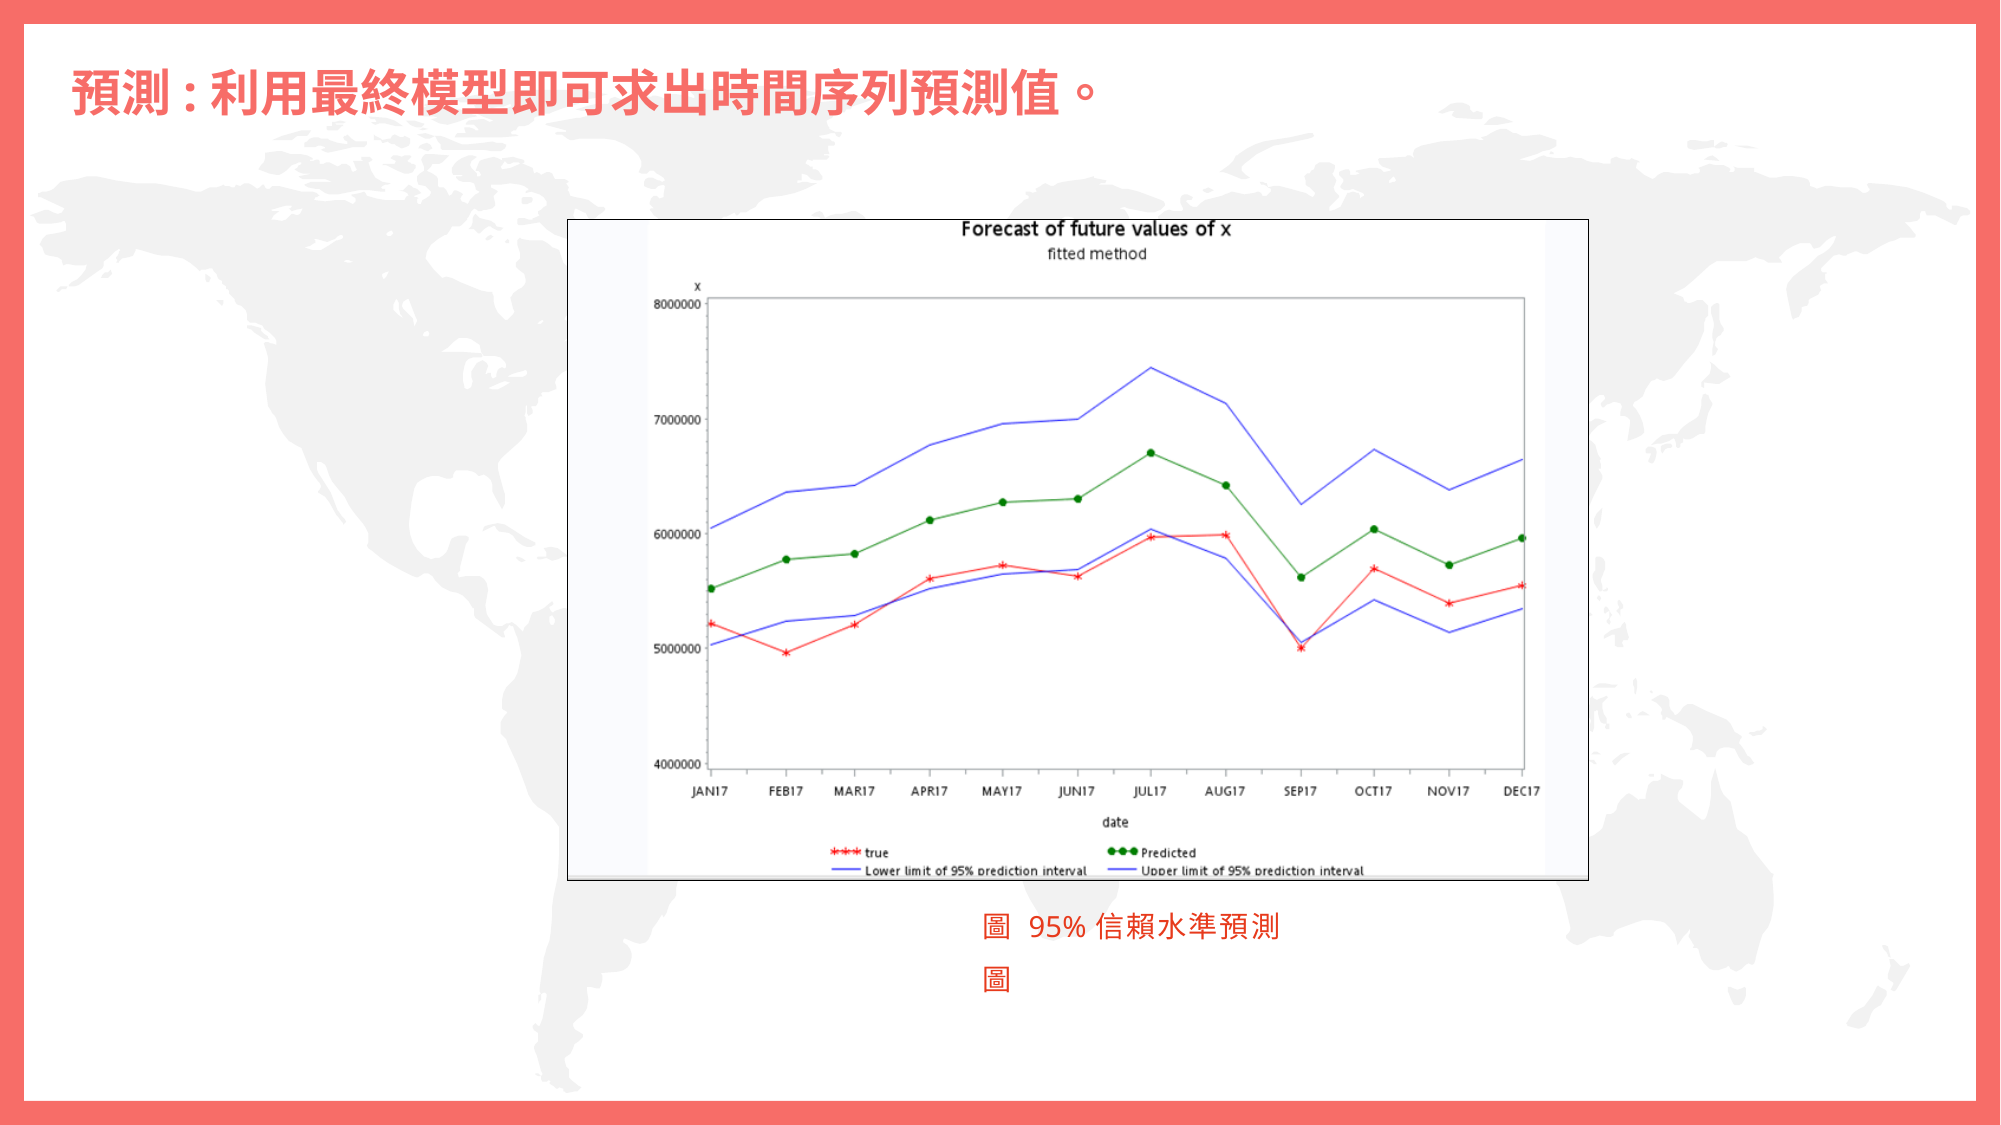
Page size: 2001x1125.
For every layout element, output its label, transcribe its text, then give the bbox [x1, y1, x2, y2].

picture [567, 219, 1589, 881]
list 預測:利用最終模型即可求出時間序列預測值。 [56, 51, 1079, 140]
text_box 圖 95%信賴水準預測圖 [967, 883, 1296, 951]
